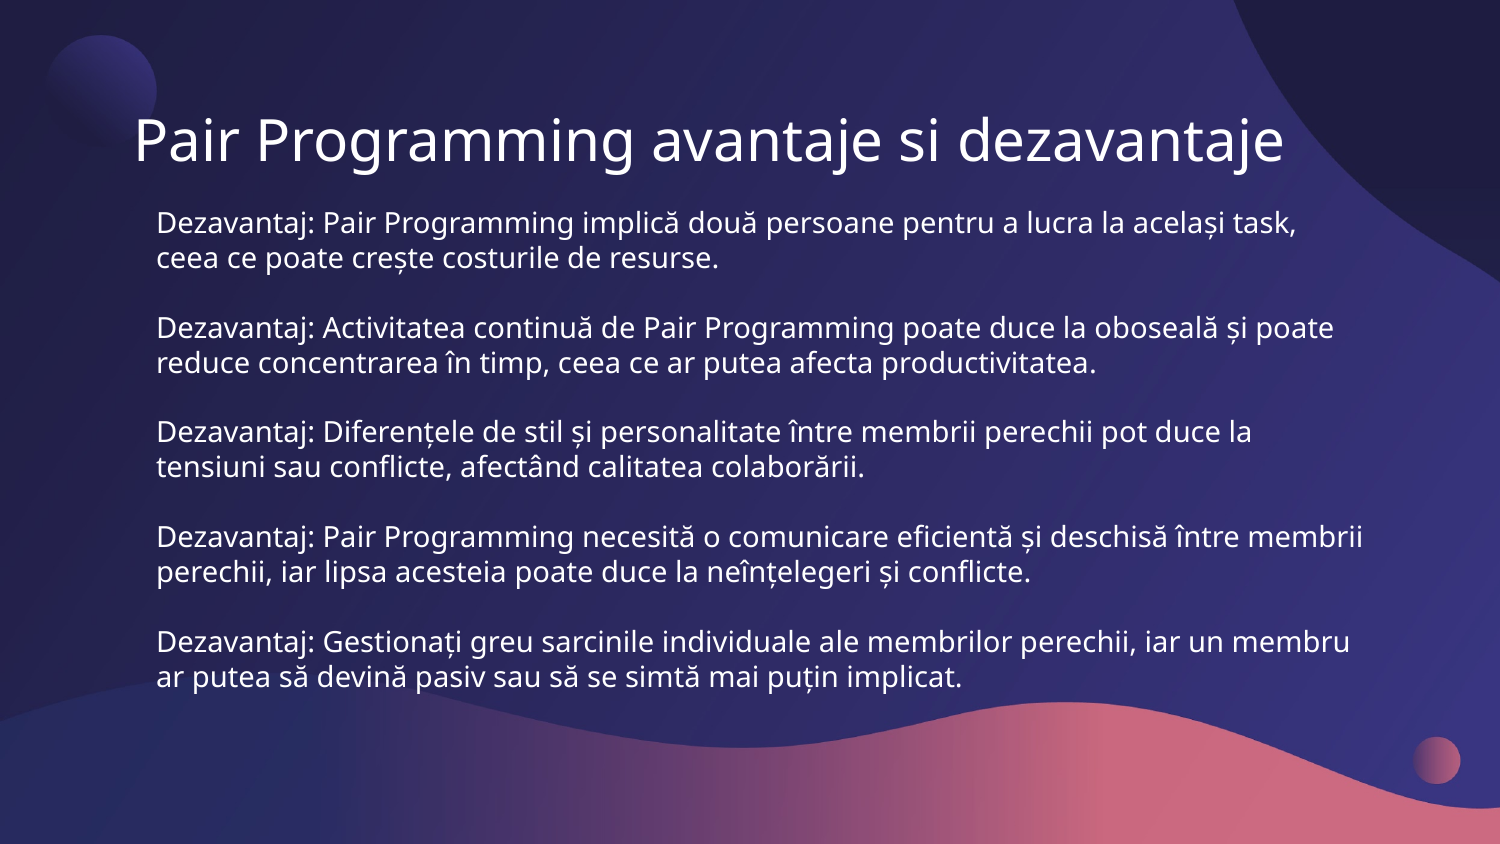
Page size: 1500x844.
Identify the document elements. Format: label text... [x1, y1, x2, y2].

list Dezavantaj: Pair Programming implică două persoane pentru a lucra la același task, ceea ce poate crește costurile de resurse. Dezavantaj: Activitatea continuă de Pair Programming poate duce la oboseală și poate reduce concentrarea în timp, ceea ce ar putea afecta productivitatea. Dezavantaj: Diferențele de stil și personalitate între membrii perechii pot duce la tensiuni sau conflicte, afectând calitatea colaborării. Dezavantaj: Pair Programming necesită o comunicare eficientă și deschisă între membrii perechii, iar lipsa acesteia poate duce la neînțelegeri și conflicte. Dezavantaj: Gestionați greu sarcinile individuale ale membrilor perechii, iar un membru ar putea să devină pasiv sau să se simtă mai puțin implicat. [118, 189, 1382, 750]
picture [0, 0, 1500, 844]
title Pair Programming avantaje si dezavantaje [118, 88, 1382, 183]
